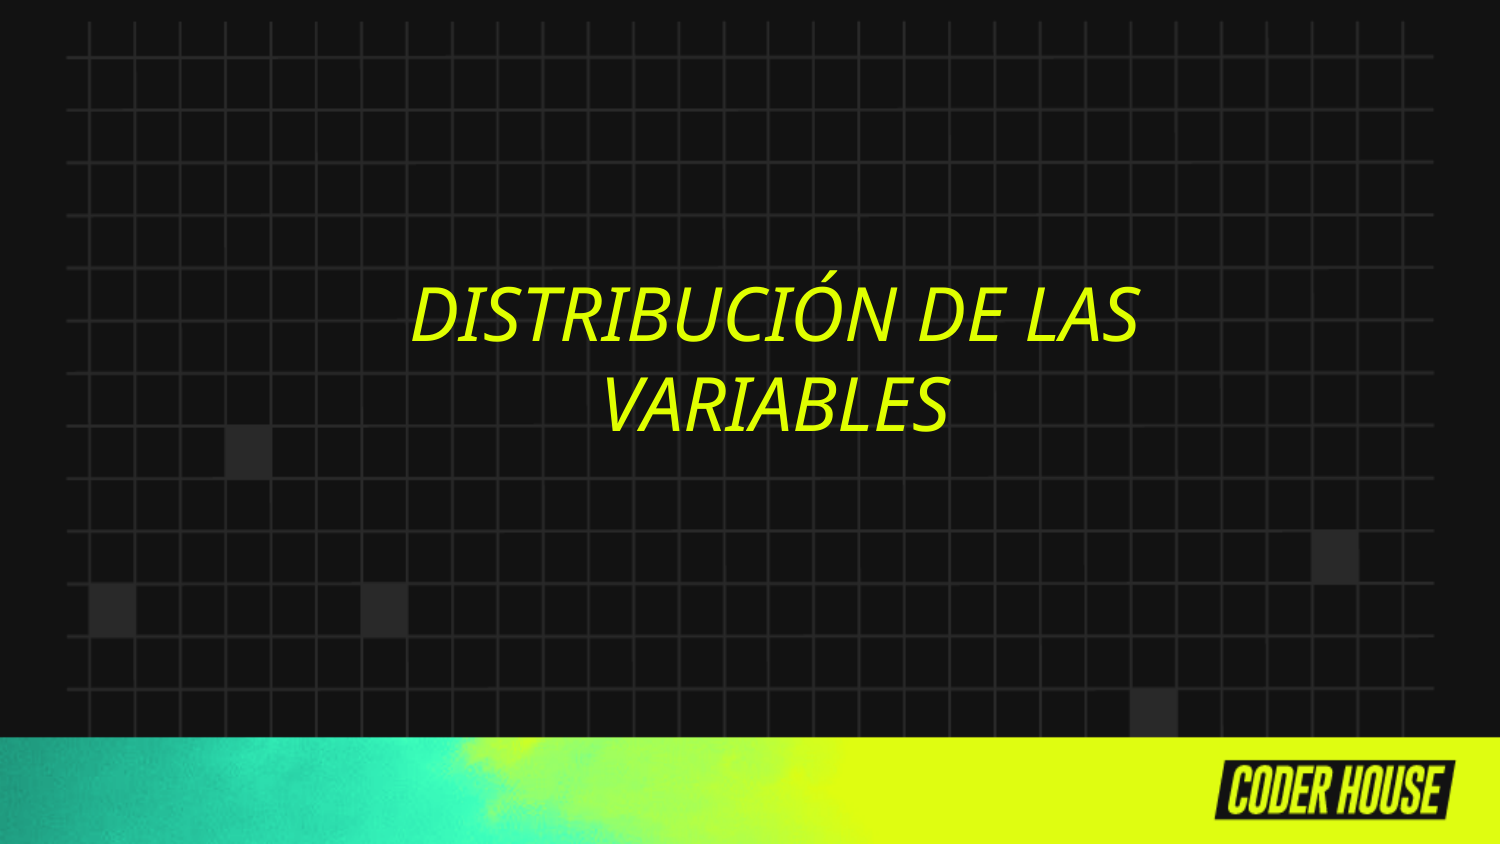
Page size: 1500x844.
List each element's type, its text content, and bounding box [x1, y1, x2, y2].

picture [0, 0, 1500, 844]
text_box DISTRIBUCIÓN DE LAS VARIABLES [358, 275, 1192, 438]
